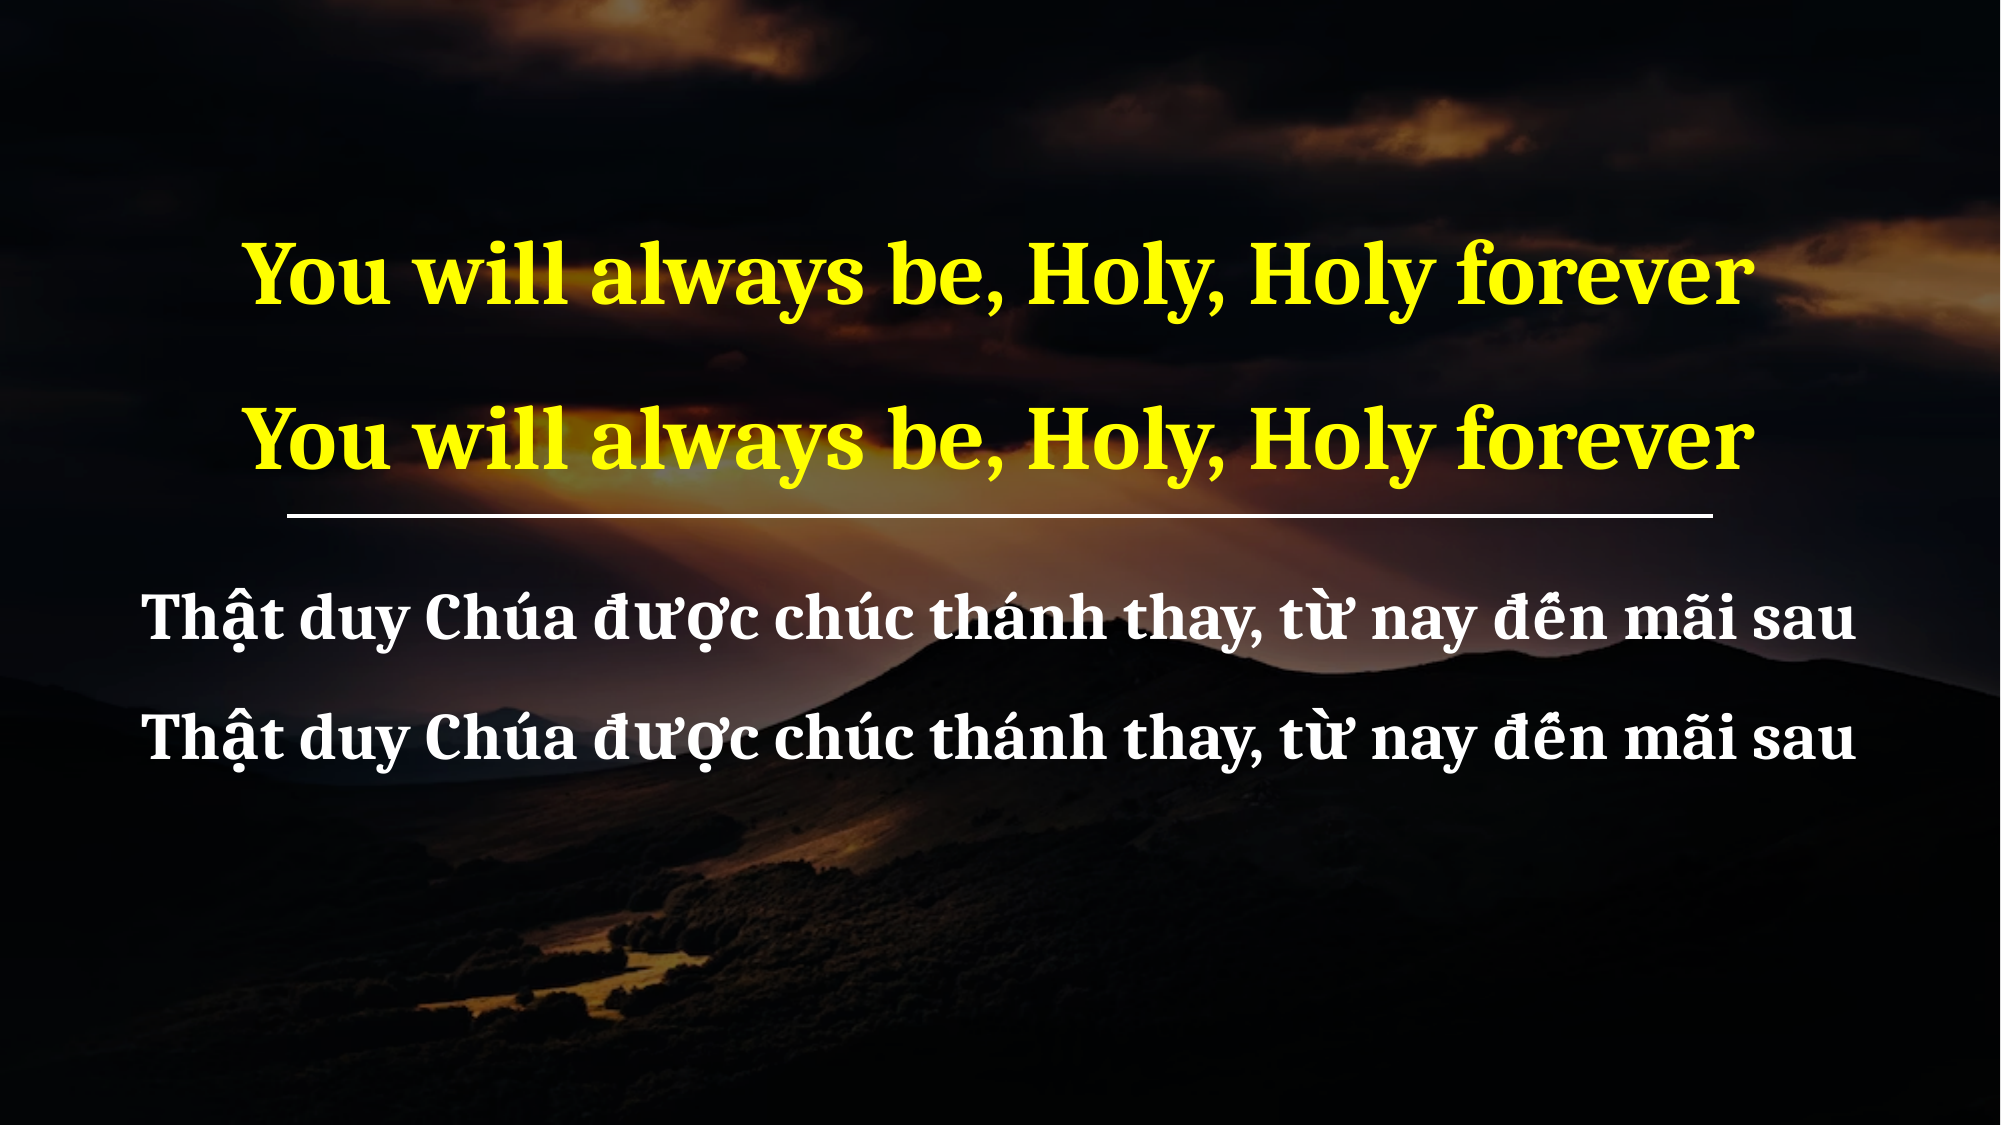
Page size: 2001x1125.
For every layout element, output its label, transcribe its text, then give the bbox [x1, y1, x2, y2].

picture [0, 0, 2001, 1125]
text_box You will always be, Holy, Holy forever You will always be, Holy, Holy forever [0, 0, 2000, 488]
text_box Thật duy Chúa được chúc thánh thay, từ nay đến mãi sau Thật duy Chúa được chúc thánh thay, từ nay đến mãi sau [0, 525, 2000, 781]
